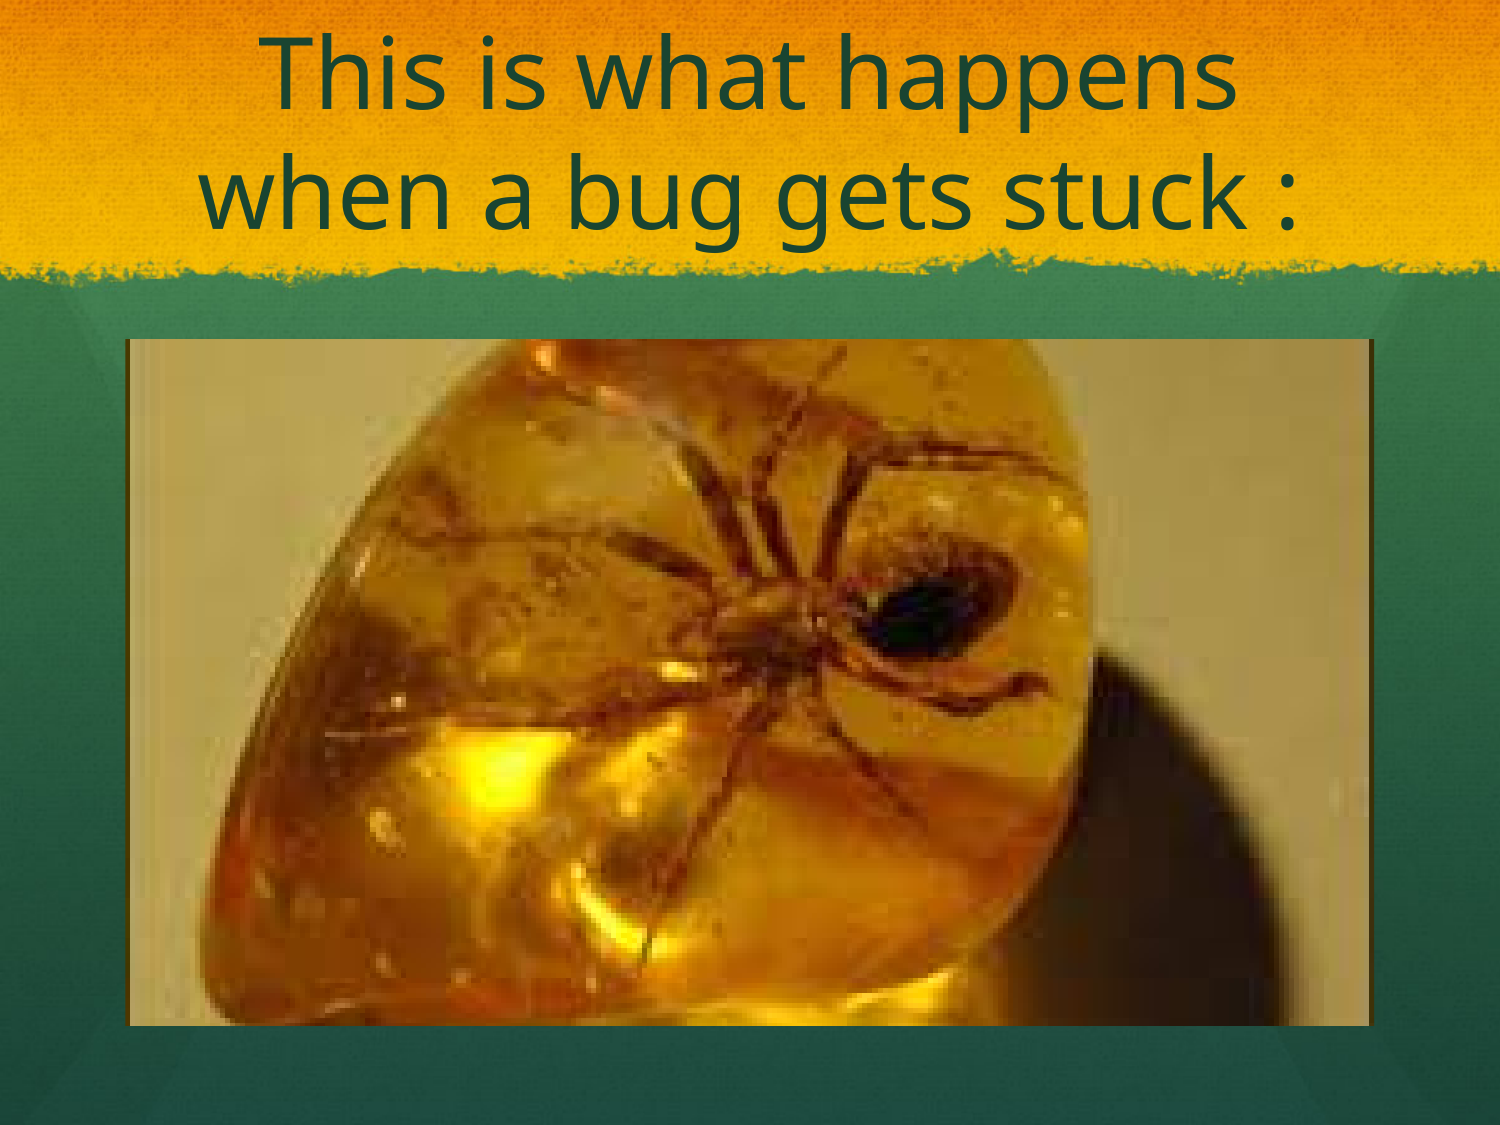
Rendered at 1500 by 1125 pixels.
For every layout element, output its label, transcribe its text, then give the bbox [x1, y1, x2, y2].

picture [0, 0, 1500, 1125]
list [124, 339, 1375, 1027]
title This is what happens when a bug gets stuck : [125, 13, 1375, 246]
